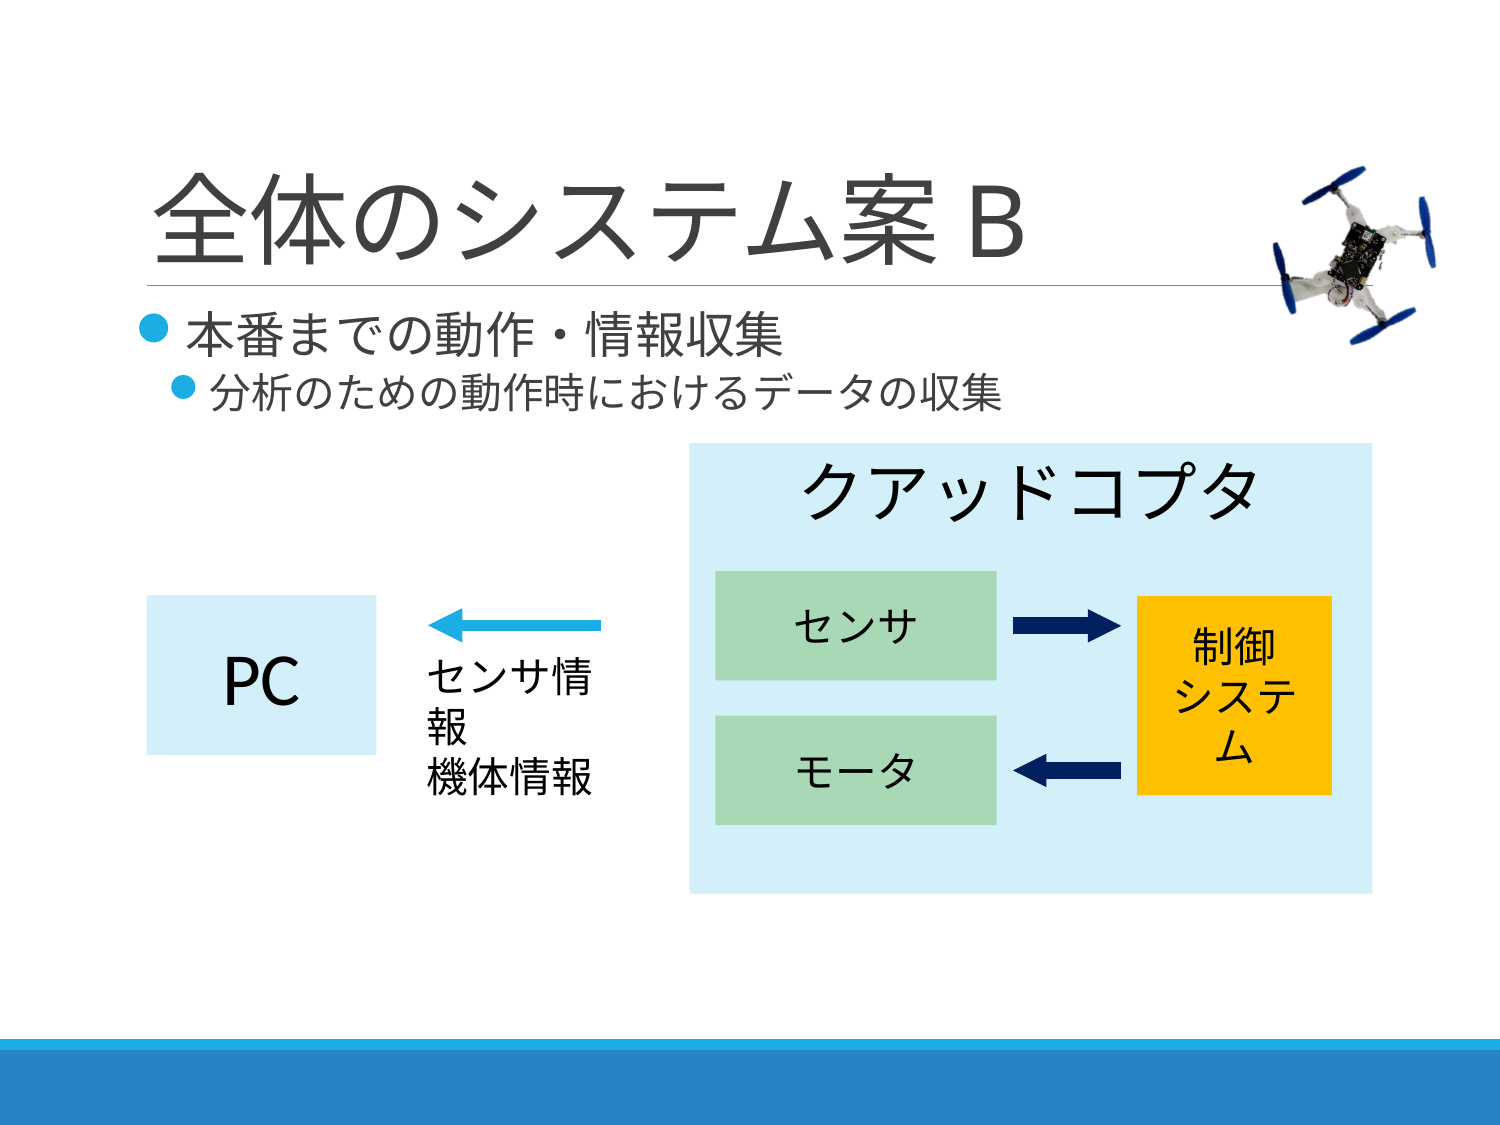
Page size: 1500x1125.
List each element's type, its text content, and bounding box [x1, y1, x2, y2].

text_box クアッドコプタ [688, 442, 1374, 895]
text_box 制御 システム [1136, 595, 1333, 797]
text_box モータ [714, 714, 998, 826]
picture [1237, 120, 1484, 401]
list 本番までの動作・情報収集 分析のための動作時におけるデータの収集 [135, 302, 1373, 963]
text_box センサ [714, 570, 998, 682]
title 全体のシステム案B [135, 47, 1373, 285]
